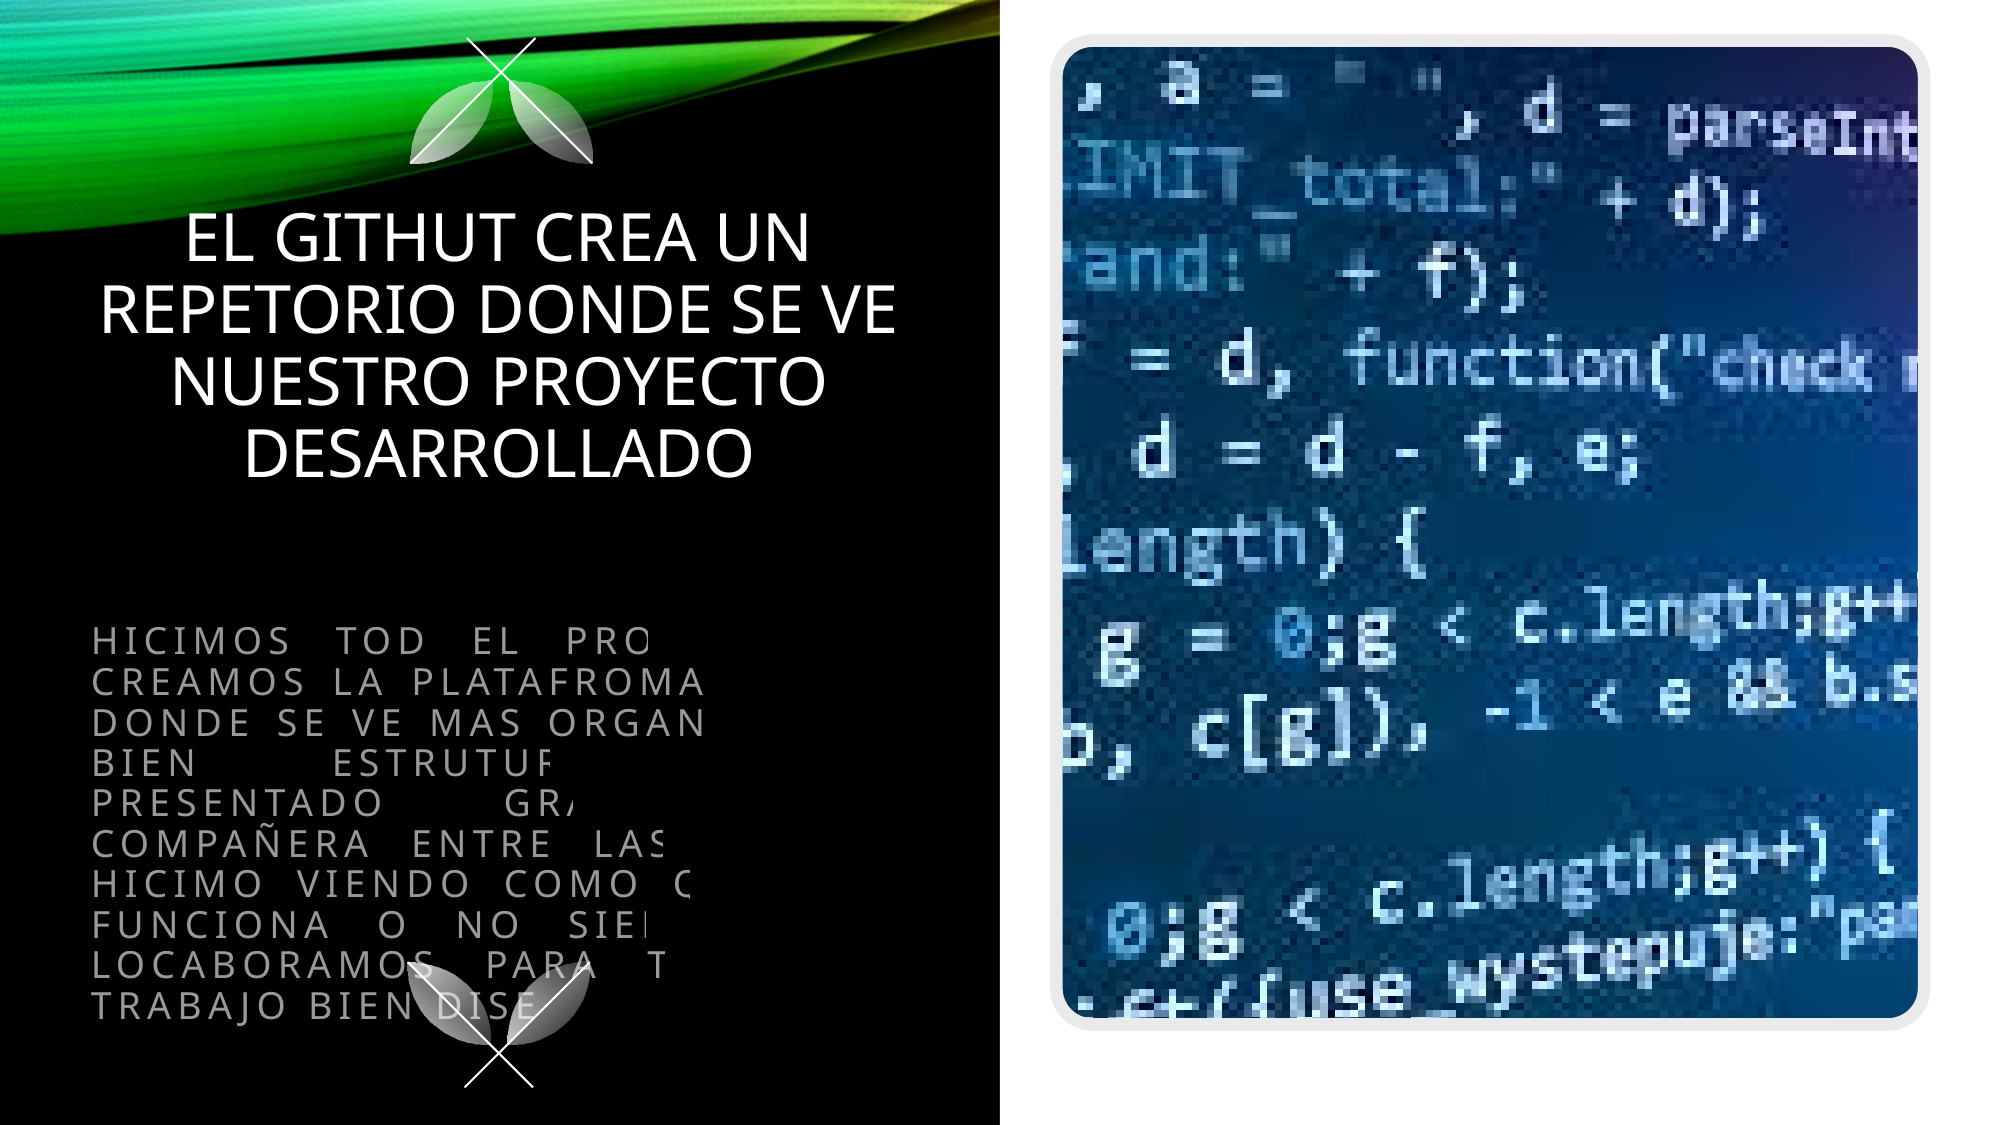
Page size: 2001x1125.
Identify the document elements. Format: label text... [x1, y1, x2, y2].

subtitle HICIMOS TOD EL PROYECTO LO CREAMOS LA PLATAFROMA GITHUT DONDE SE VE MAS ORGANIZADO Y BIEN ESTRUTURADO BIEN PRESENTADO GRACIAS AMI COMPAÑERA ENTRE LAS DOS LO HICIMO VIENDO COMO QUEDA SI FUNCIONA O NO SIEMPRE NOS LOCABORAMOS PARA TENER UN TRABAJO BIEN DISEÑADO [75, 615, 923, 1055]
picture [0, 0, 999, 237]
picture [1056, 40, 1925, 1025]
picture [431, 75, 573, 163]
title EL GITHUT CREA UN REPETORIO DONDE SE VE NUESTRO PROYECTO DESARROLLADO [75, 163, 923, 533]
